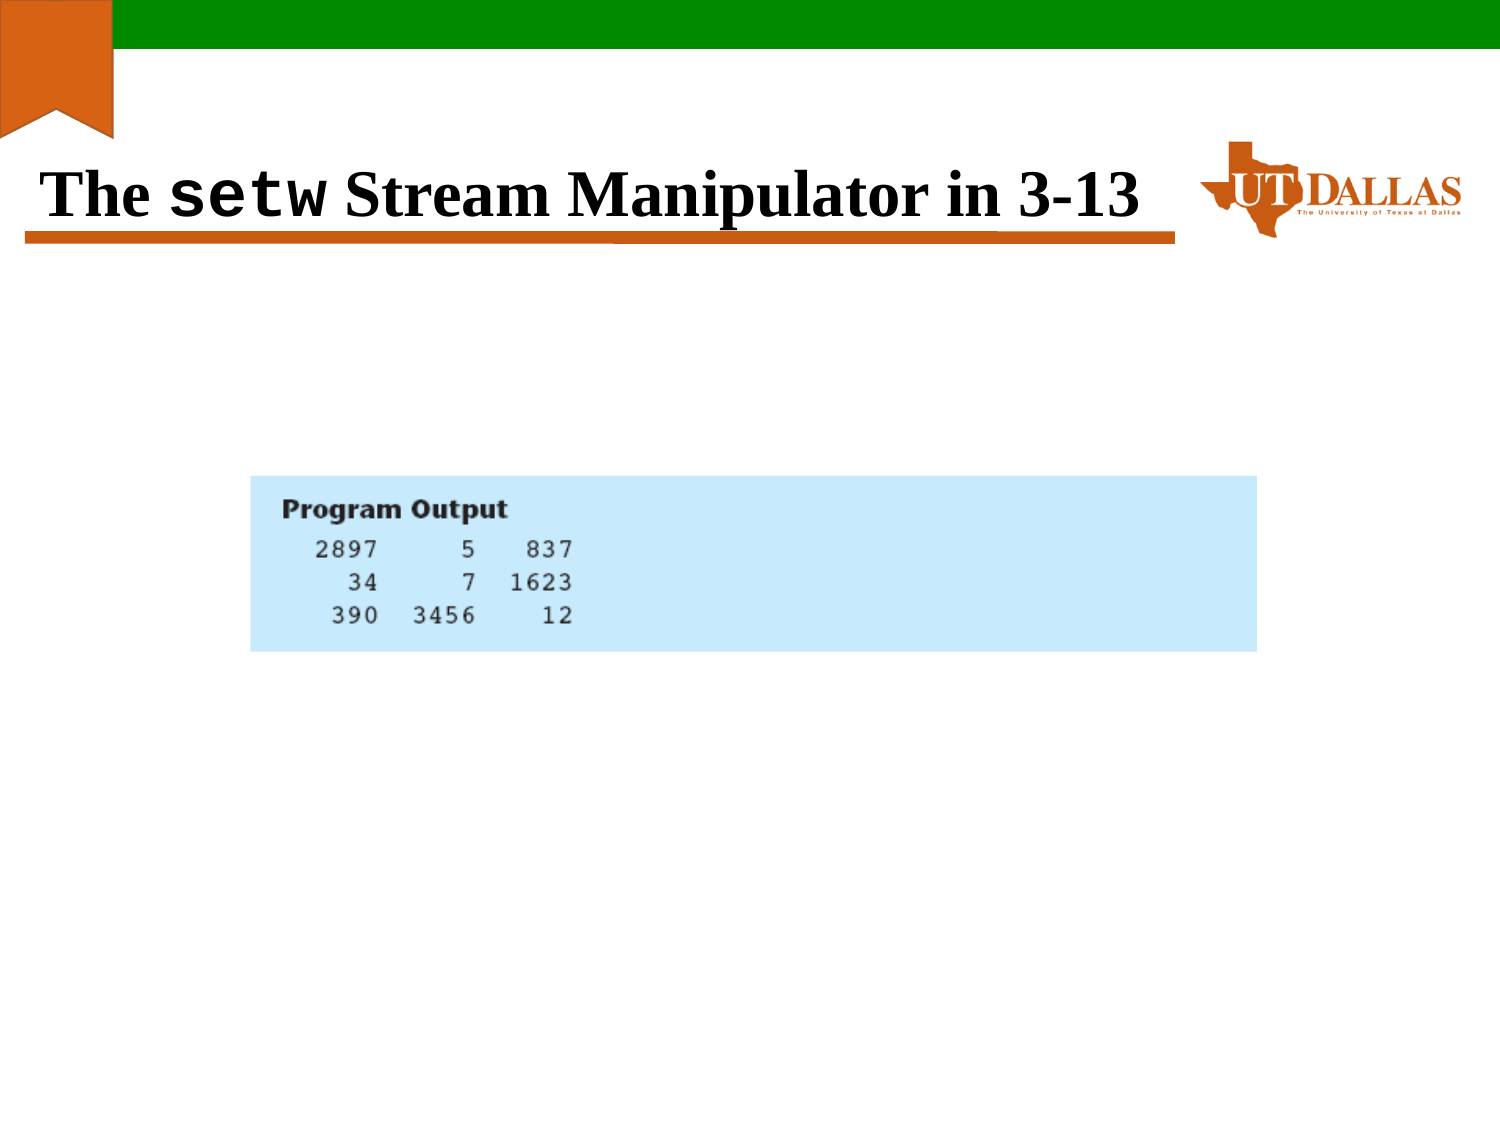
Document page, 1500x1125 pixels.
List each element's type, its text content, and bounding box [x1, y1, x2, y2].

picture [243, 462, 1257, 663]
picture [1375, 141, 1461, 238]
title The setw Stream Manipulator in 3-13 [24, 99, 1375, 280]
